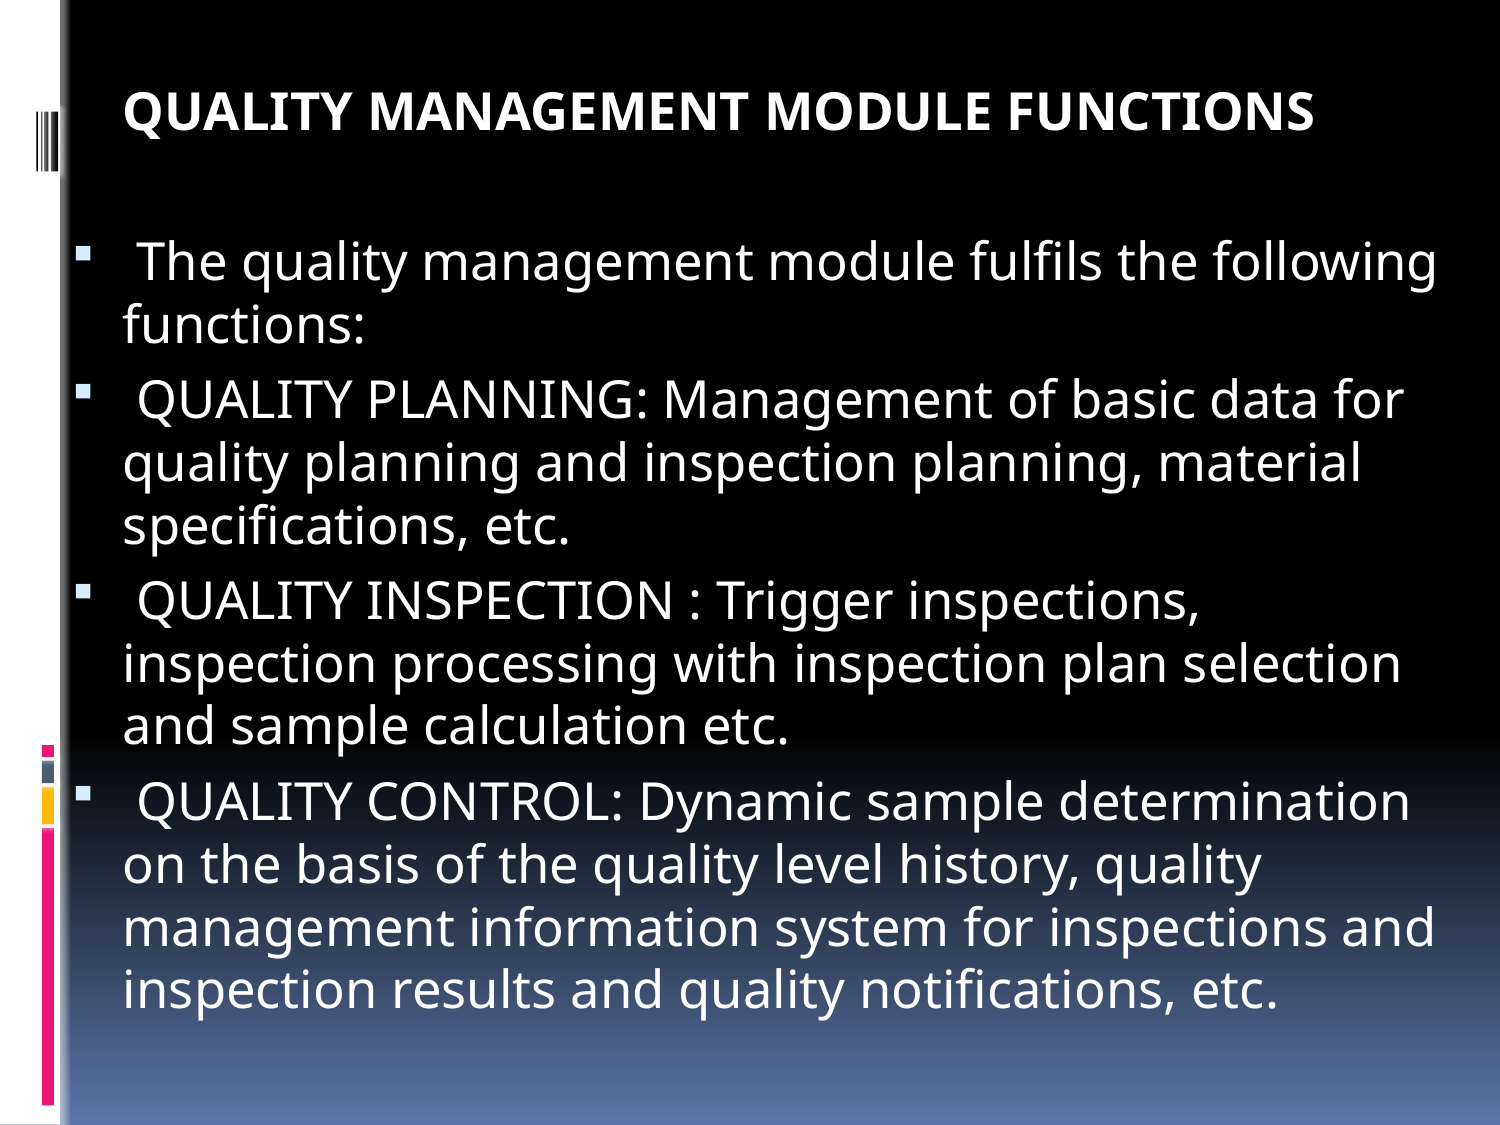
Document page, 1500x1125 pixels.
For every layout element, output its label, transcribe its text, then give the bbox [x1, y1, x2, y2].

list QUALITY MANAGEMENT MODULE FUNCTIONS The quality management module fulfils the following functions: QUALITY PLANNING: Management of basic data for quality planning and inspection planning, material specifications, etc. QUALITY INSPECTION : Trigger inspections, inspection processing with inspection plan selection and sample calculation etc. QUALITY CONTROL: Dynamic sample determination on the basis of the quality level history, quality management information system for inspections and inspection results and quality notifications, etc. [46, 70, 1465, 1043]
